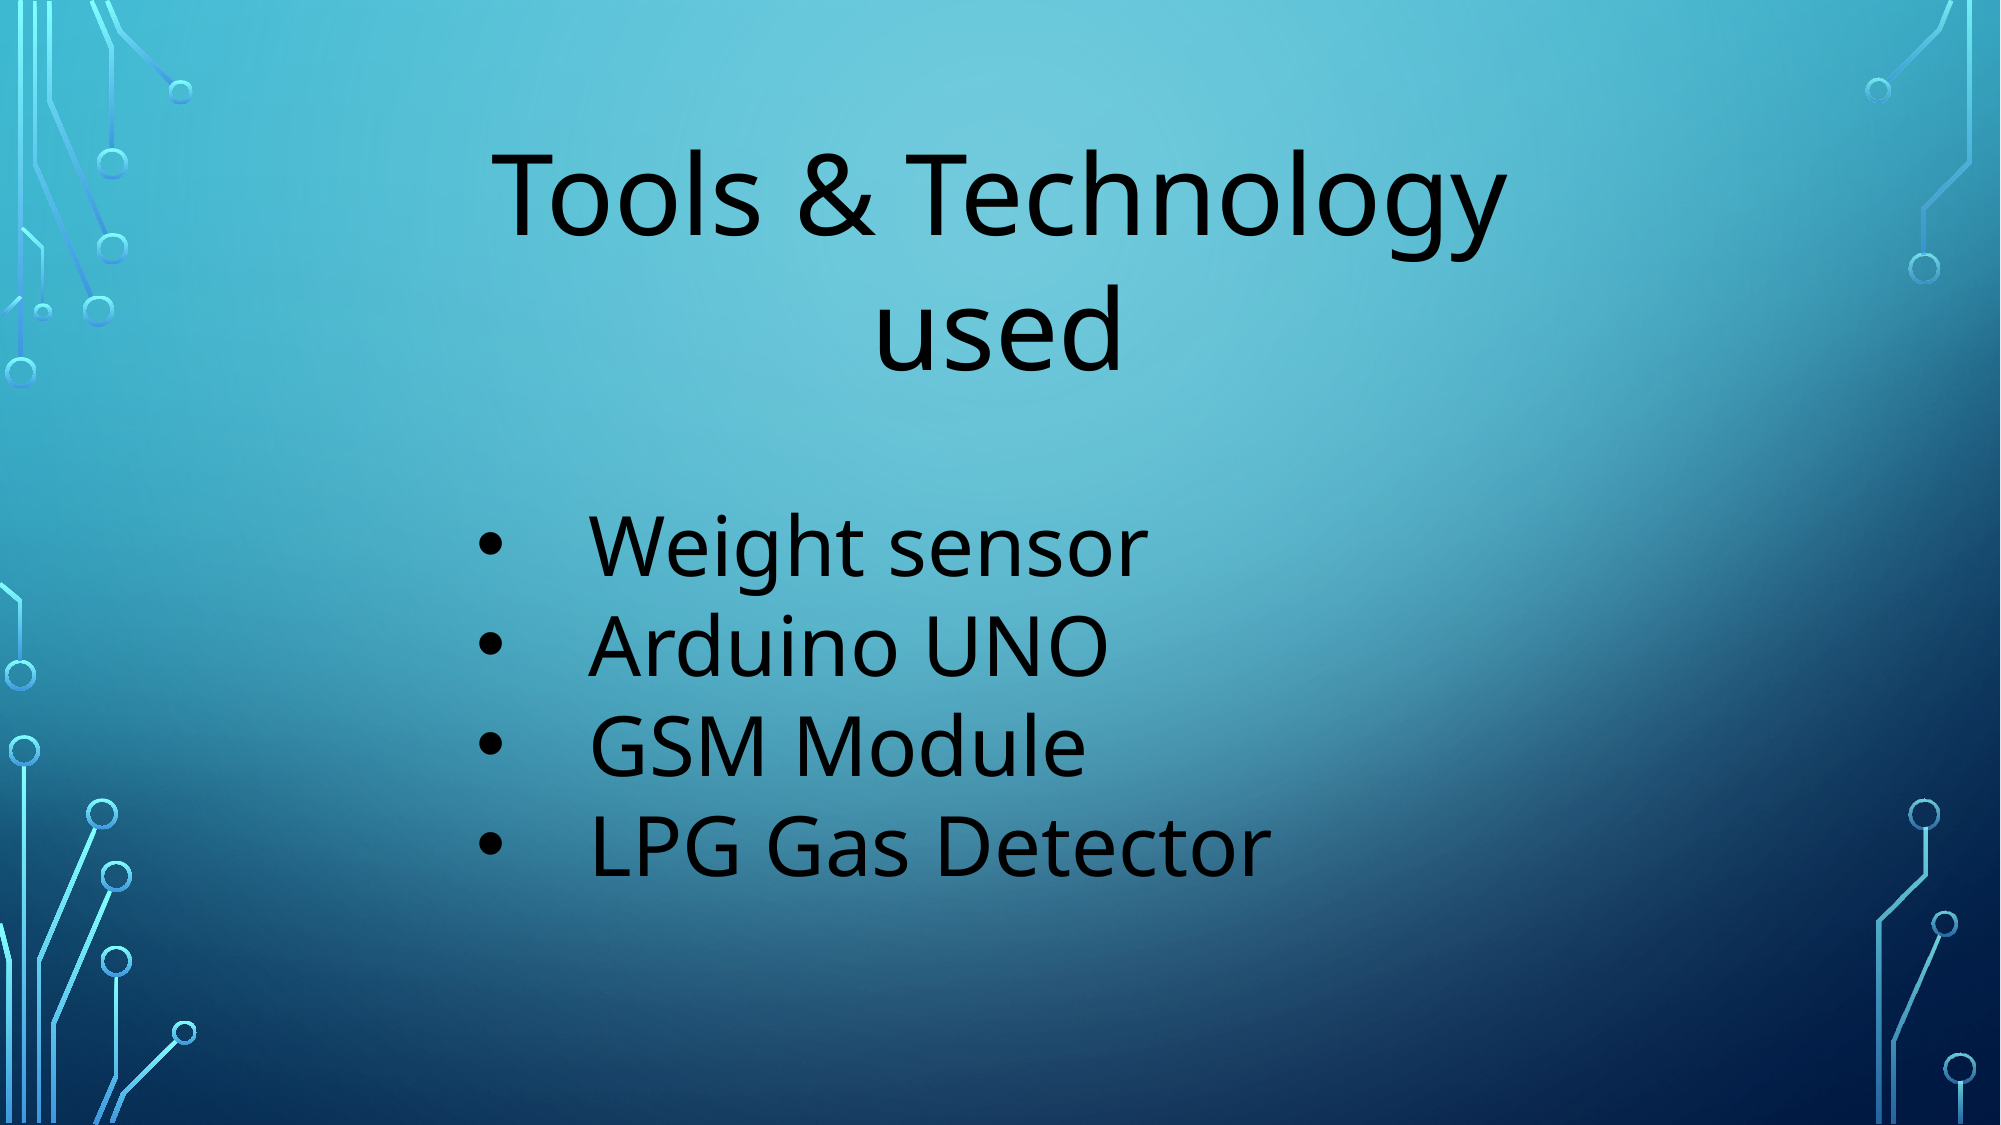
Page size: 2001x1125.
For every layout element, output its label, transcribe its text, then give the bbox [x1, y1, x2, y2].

text_box Tools & Technology used Weight sensor Arduino UNO GSM Module LPG Gas Detector [461, 115, 1539, 1125]
